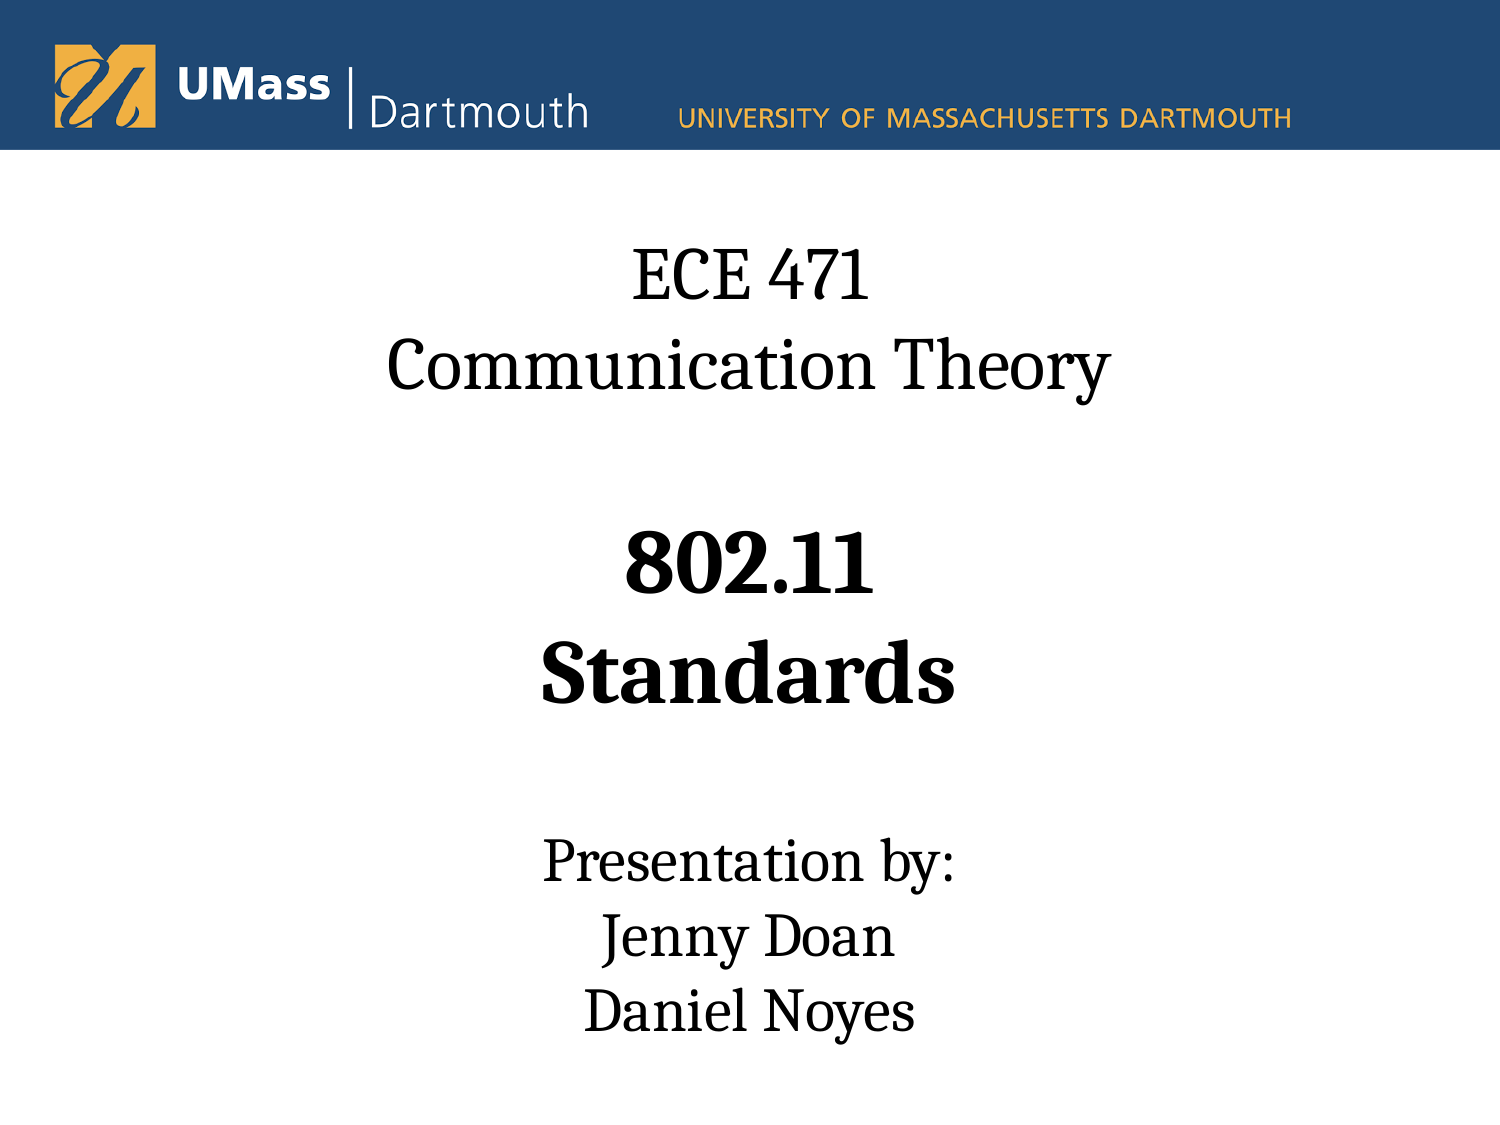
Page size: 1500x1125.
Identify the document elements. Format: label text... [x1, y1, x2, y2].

picture [0, 0, 1500, 150]
text_box ECE 471 Communication Theory [0, 209, 1500, 413]
text_box 802.11 Standards [0, 487, 1500, 729]
text_box Presentation by: Jenny Doan Daniel Noyes [0, 803, 1500, 1057]
